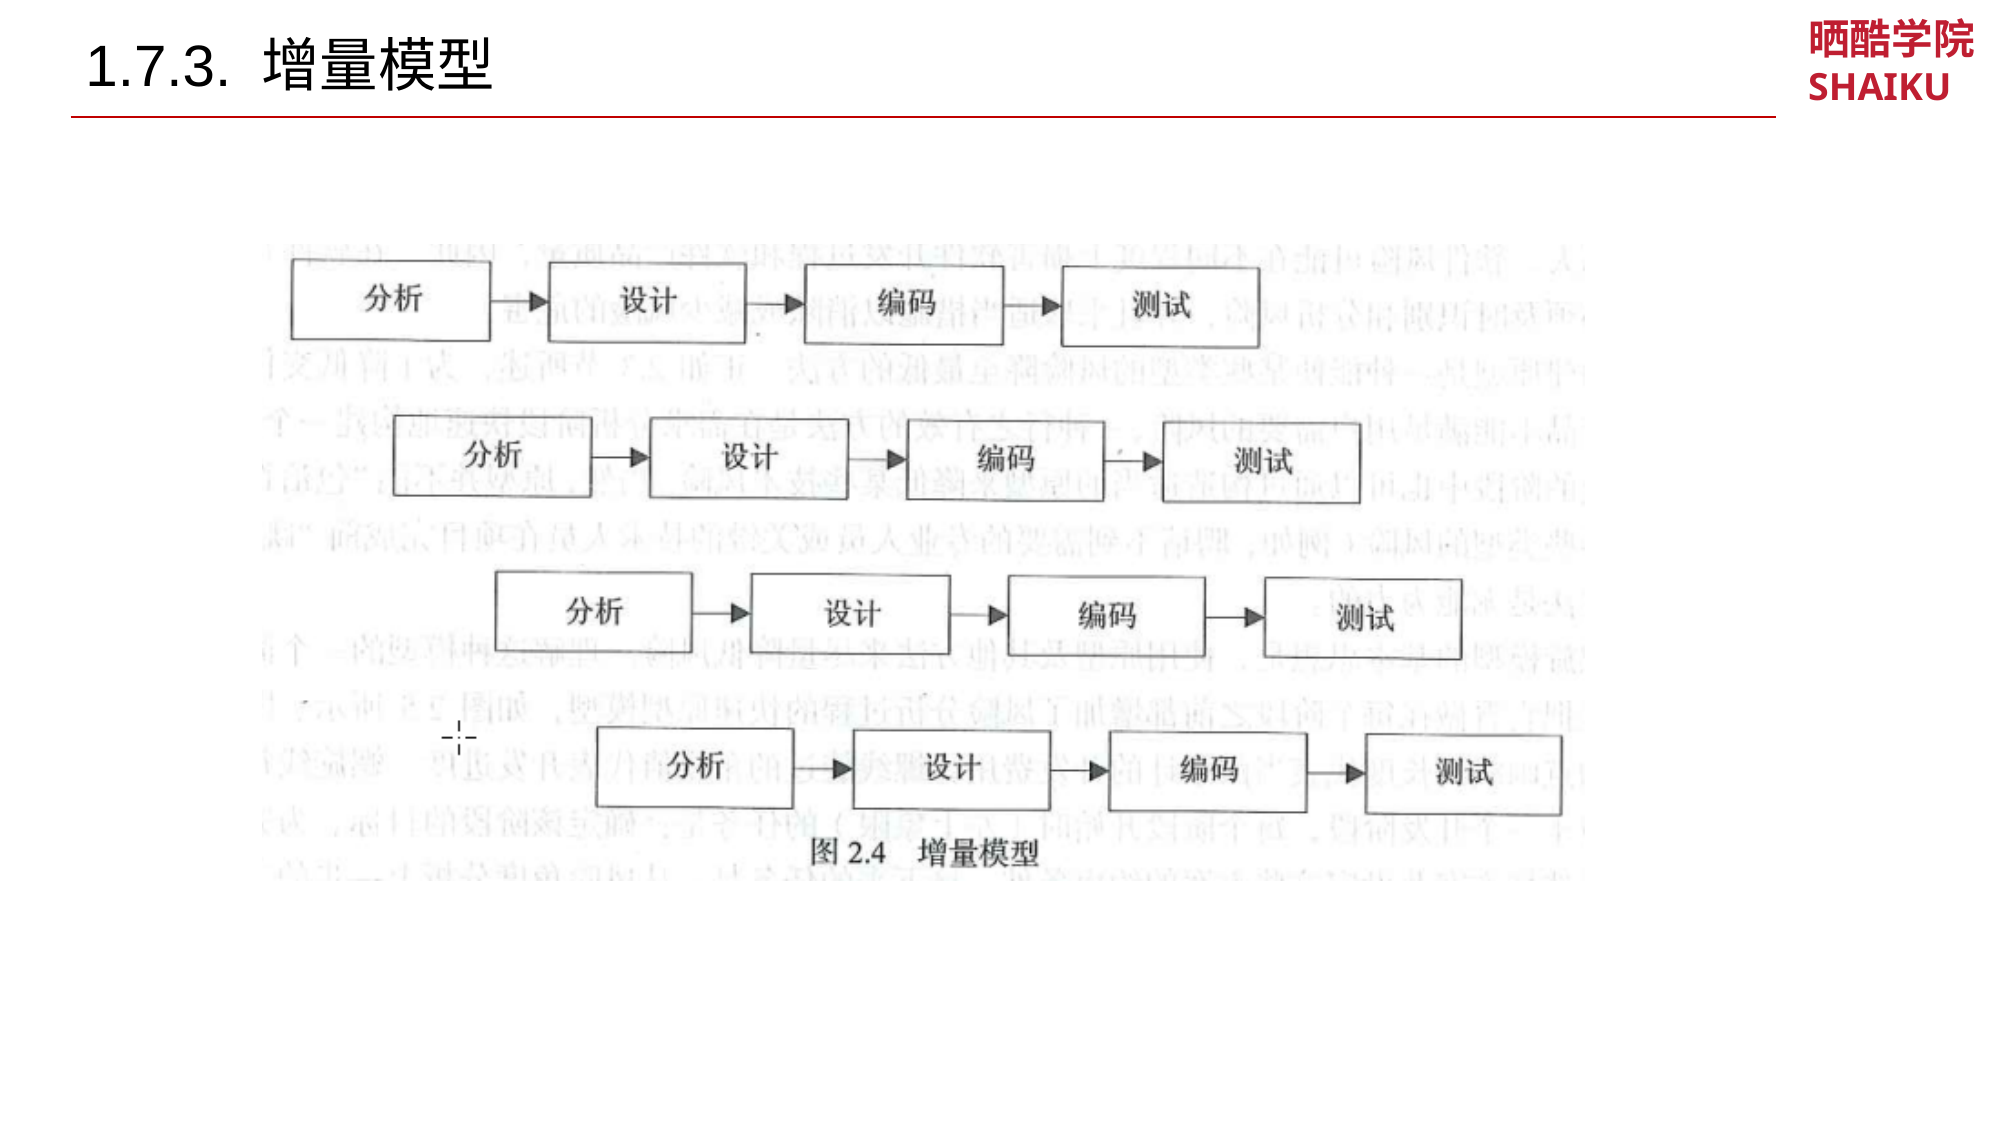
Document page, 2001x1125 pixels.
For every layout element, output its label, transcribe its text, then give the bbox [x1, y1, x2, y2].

text_box 1.7.3. 增量模型 [70, 20, 1223, 106]
picture [262, 244, 1585, 881]
